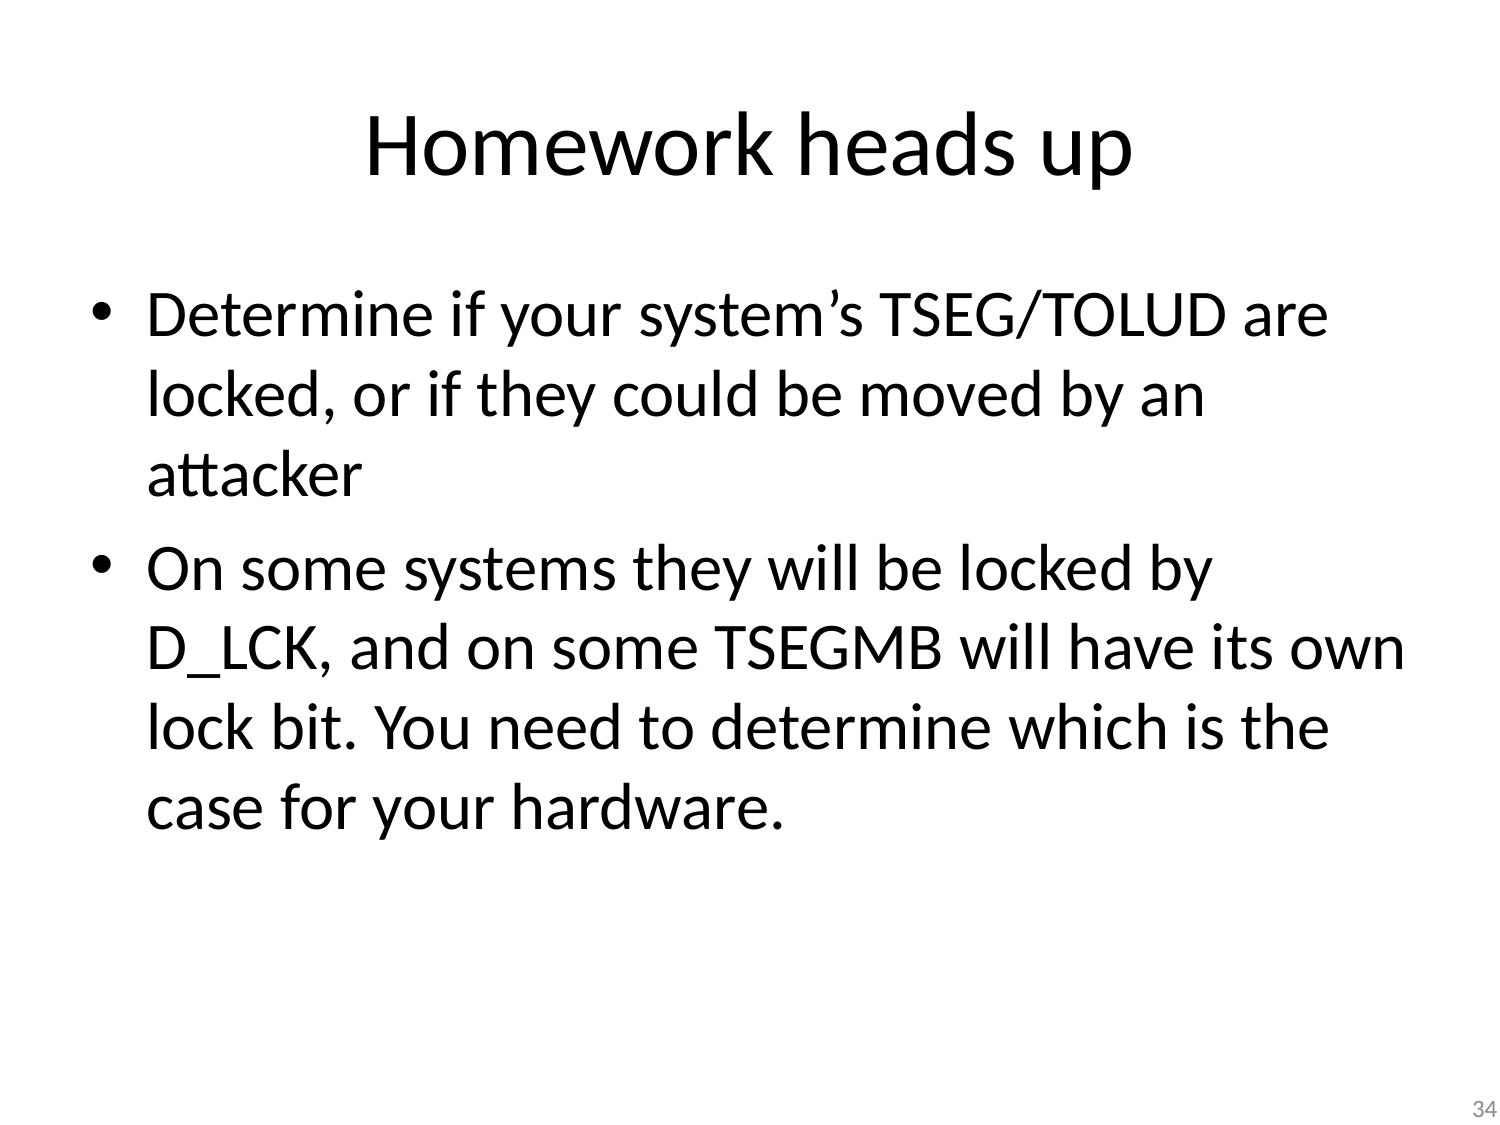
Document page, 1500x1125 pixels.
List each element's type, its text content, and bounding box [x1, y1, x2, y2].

title Homework heads up [75, 45, 1425, 233]
list Determine if your system’s TSEG/TOLUD are locked, or if they could be moved by an attacker On some systems they will be locked by D_LCK, and on some TSEGMB will have its own lock bit. You need to determine which is the case for your hardware. [75, 262, 1425, 1005]
slide_number 34 [1162, 1077, 1500, 1125]
